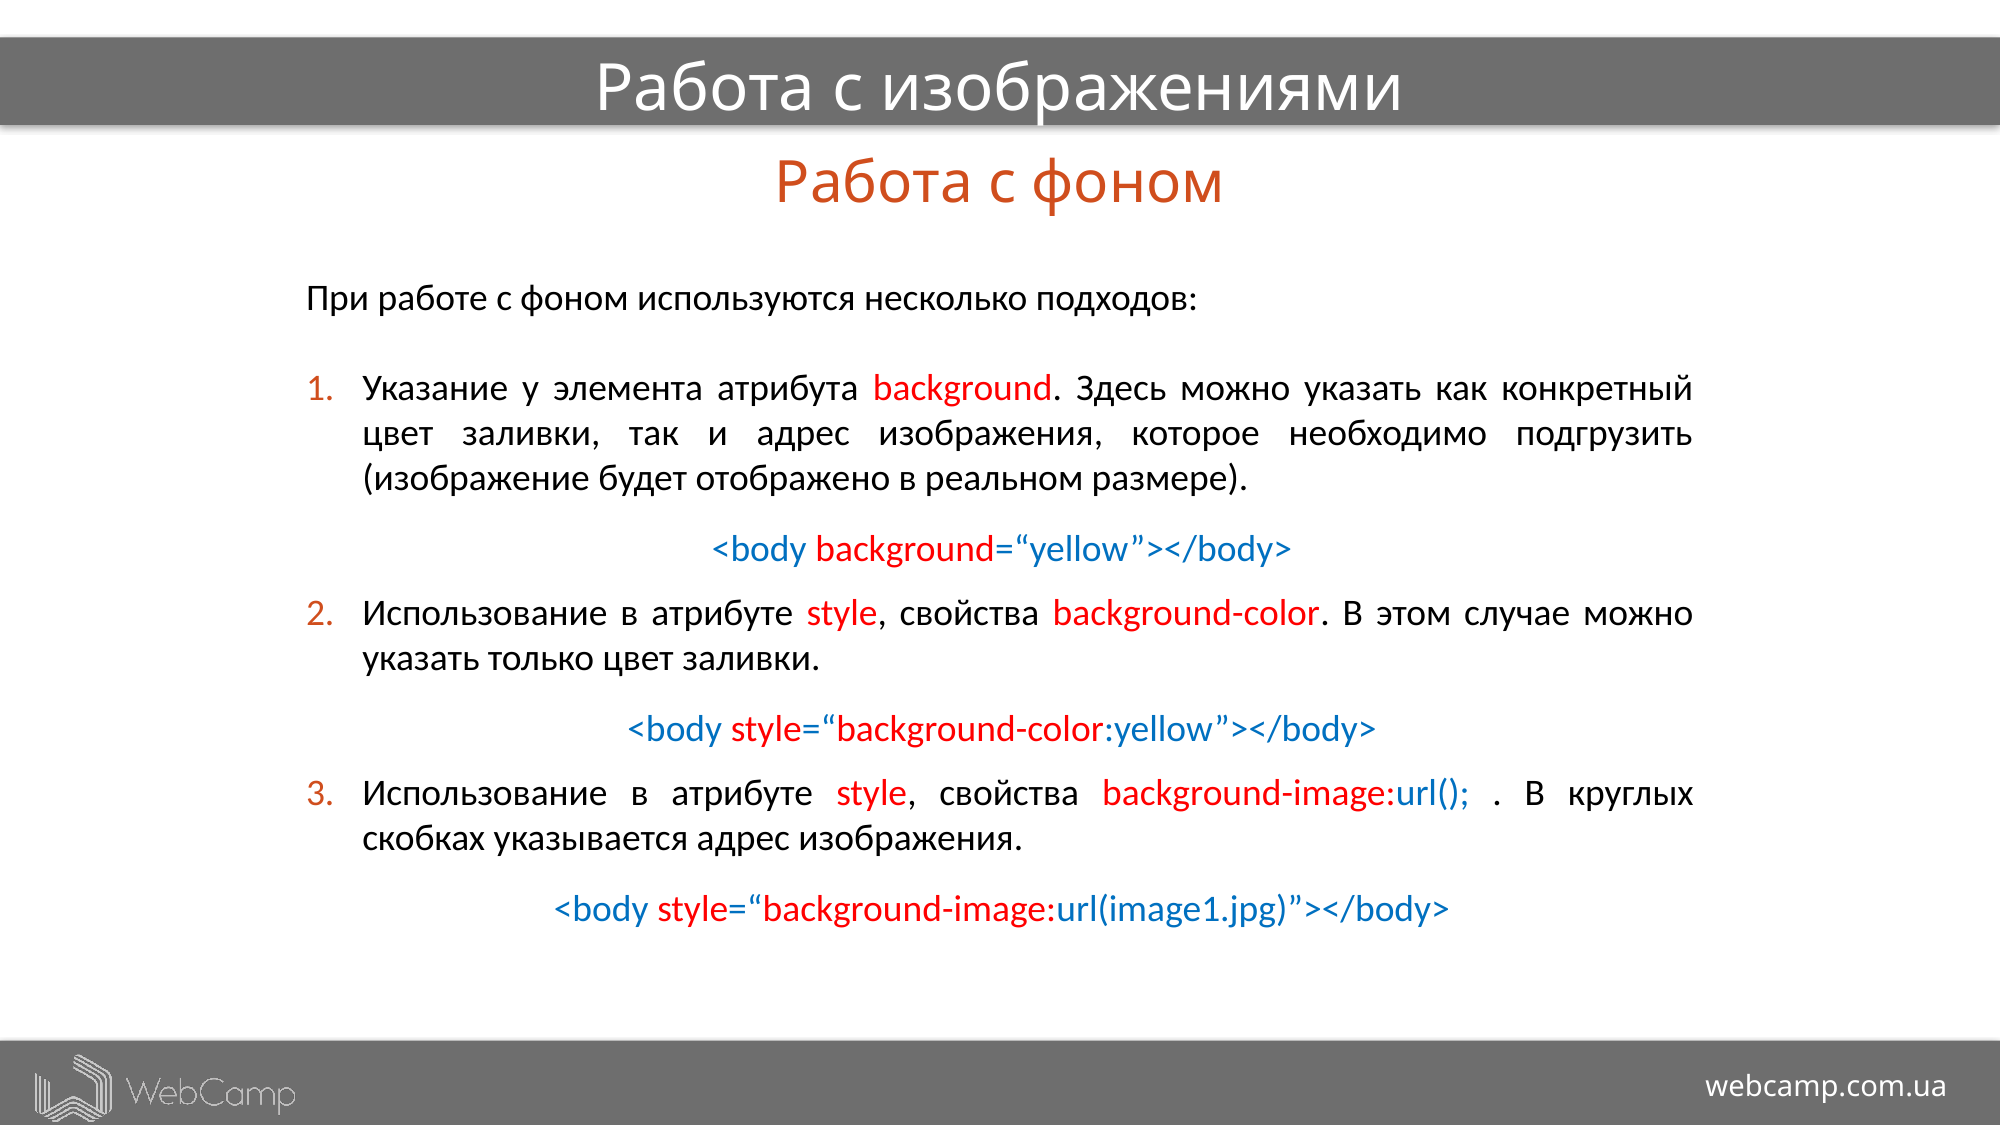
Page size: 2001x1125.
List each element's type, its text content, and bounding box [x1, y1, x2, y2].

text_box При работе с фоном используются несколько подходов: Указание у элемента атрибута background. Здесь можно указать как конкретный цвет заливки, так и адрес изображения, которое необходимо подгрузить (изображение будет отображено в реальном размере). Использование в атрибуте style, свойства background-color. В этом случае можно указать только цвет заливки. Использование в атрибуте style, свойства background-image:url(); . В круглых скобках указывается адрес изображения. [291, 265, 1709, 866]
picture [4, 1044, 326, 1125]
text_box [0, 34, 2000, 128]
text_box Работа с изображениями [324, 37, 1675, 132]
text_box [0, 1037, 2000, 1125]
text_box Работа с фоном [324, 138, 1675, 225]
text_box <body background=“yellow”></body> <body style=“background-color:yellow”></body> <body style=“background-image:url(image1.jpg)”></body> [502, 516, 1503, 937]
text_box webcamp.com.ua [662, 1059, 1963, 1110]
